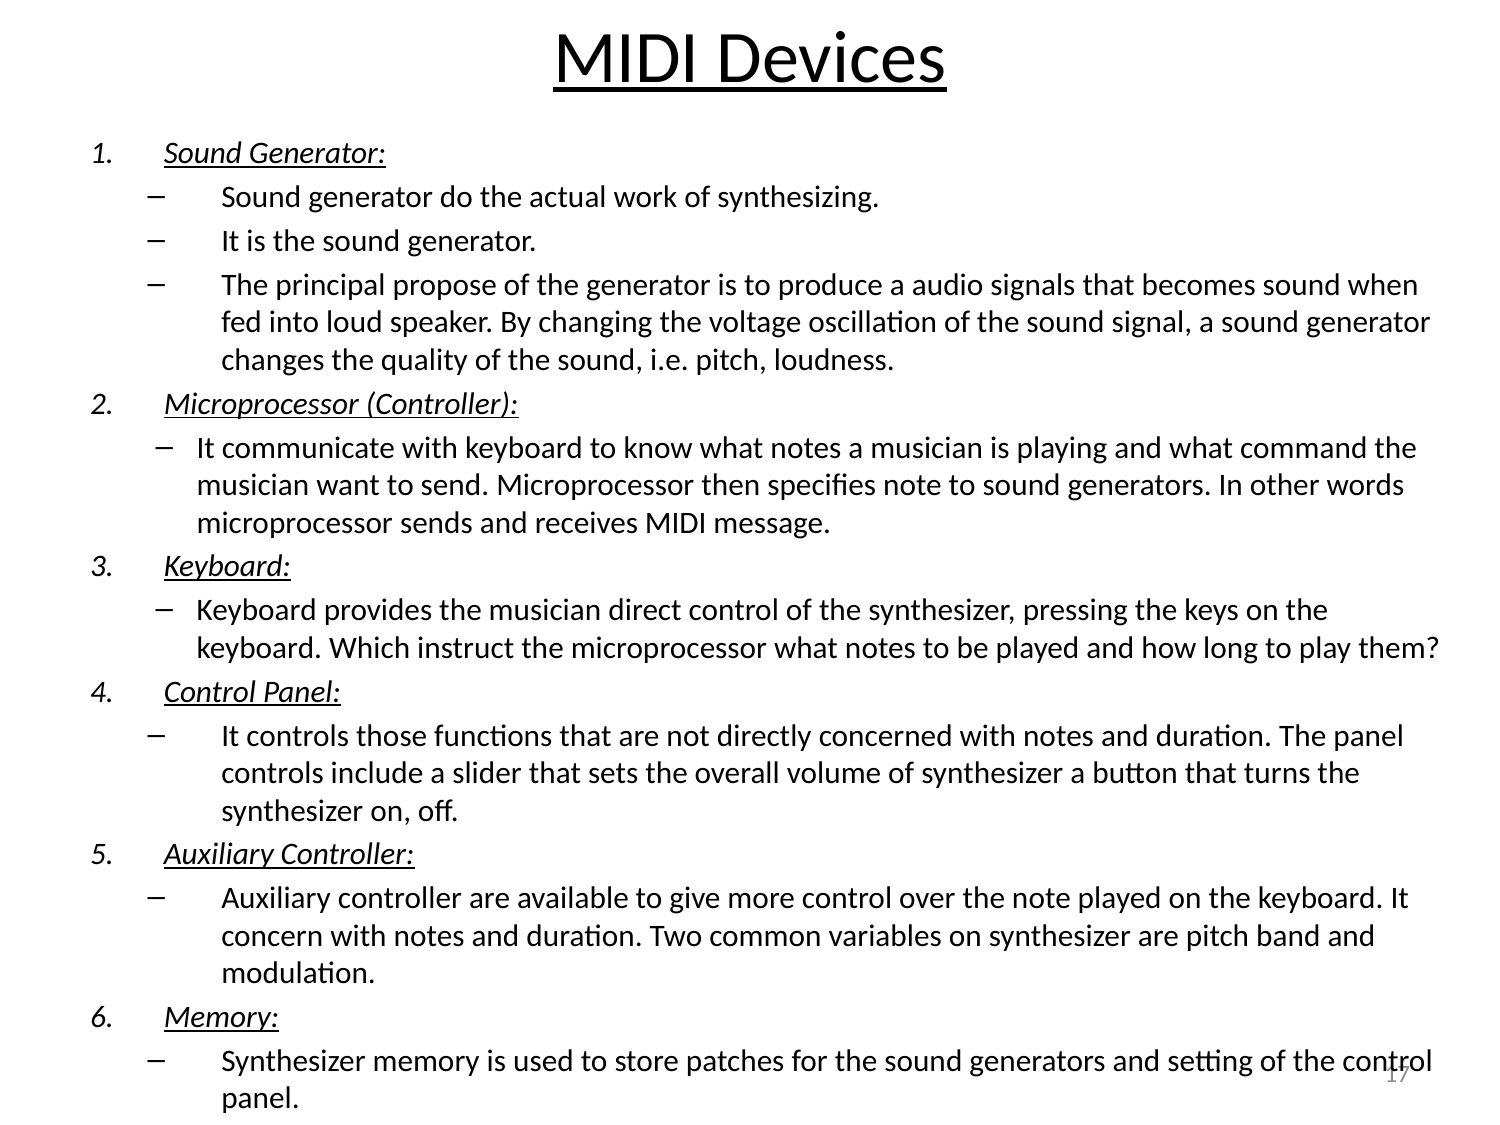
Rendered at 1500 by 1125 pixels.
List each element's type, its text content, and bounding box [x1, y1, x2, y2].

slide_number 17 [1074, 1042, 1425, 1103]
title MIDI Devices [75, 0, 1425, 105]
list Sound Generator: Sound generator do the actual work of synthesizing. It is the sound generator. The principal propose of the generator is to produce a audio signals that becomes sound when fed into loud speaker. By changing the voltage oscillation of the sound signal, a sound generator changes the quality of the sound, i.e. pitch, loudness. Microprocessor (Controller): It communicate with keyboard to know what notes a musician is playing and what command the musician want to send. Microprocessor then specifies note to sound generators. In other words microprocessor sends and receives MIDI message. Keyboard: Keyboard provides the musician direct control of the synthesizer, pressing the keys on the keyboard. Which instruct the microprocessor what notes to be played and how long to play them? Control Panel: It controls those functions that are not directly concerned with notes and duration. The panel controls include a slider that sets the overall volume of synthesizer a button that turns the synthesizer on, off. Auxiliary Controller: Auxiliary controller are available to give more control over the note played on the keyboard. It concern with notes and duration. Two common variables on synthesizer are pitch band and modulation. Memory: Synthesizer memory is used to store patches for the sound generators and setting of the control panel. [75, 125, 1475, 1125]
